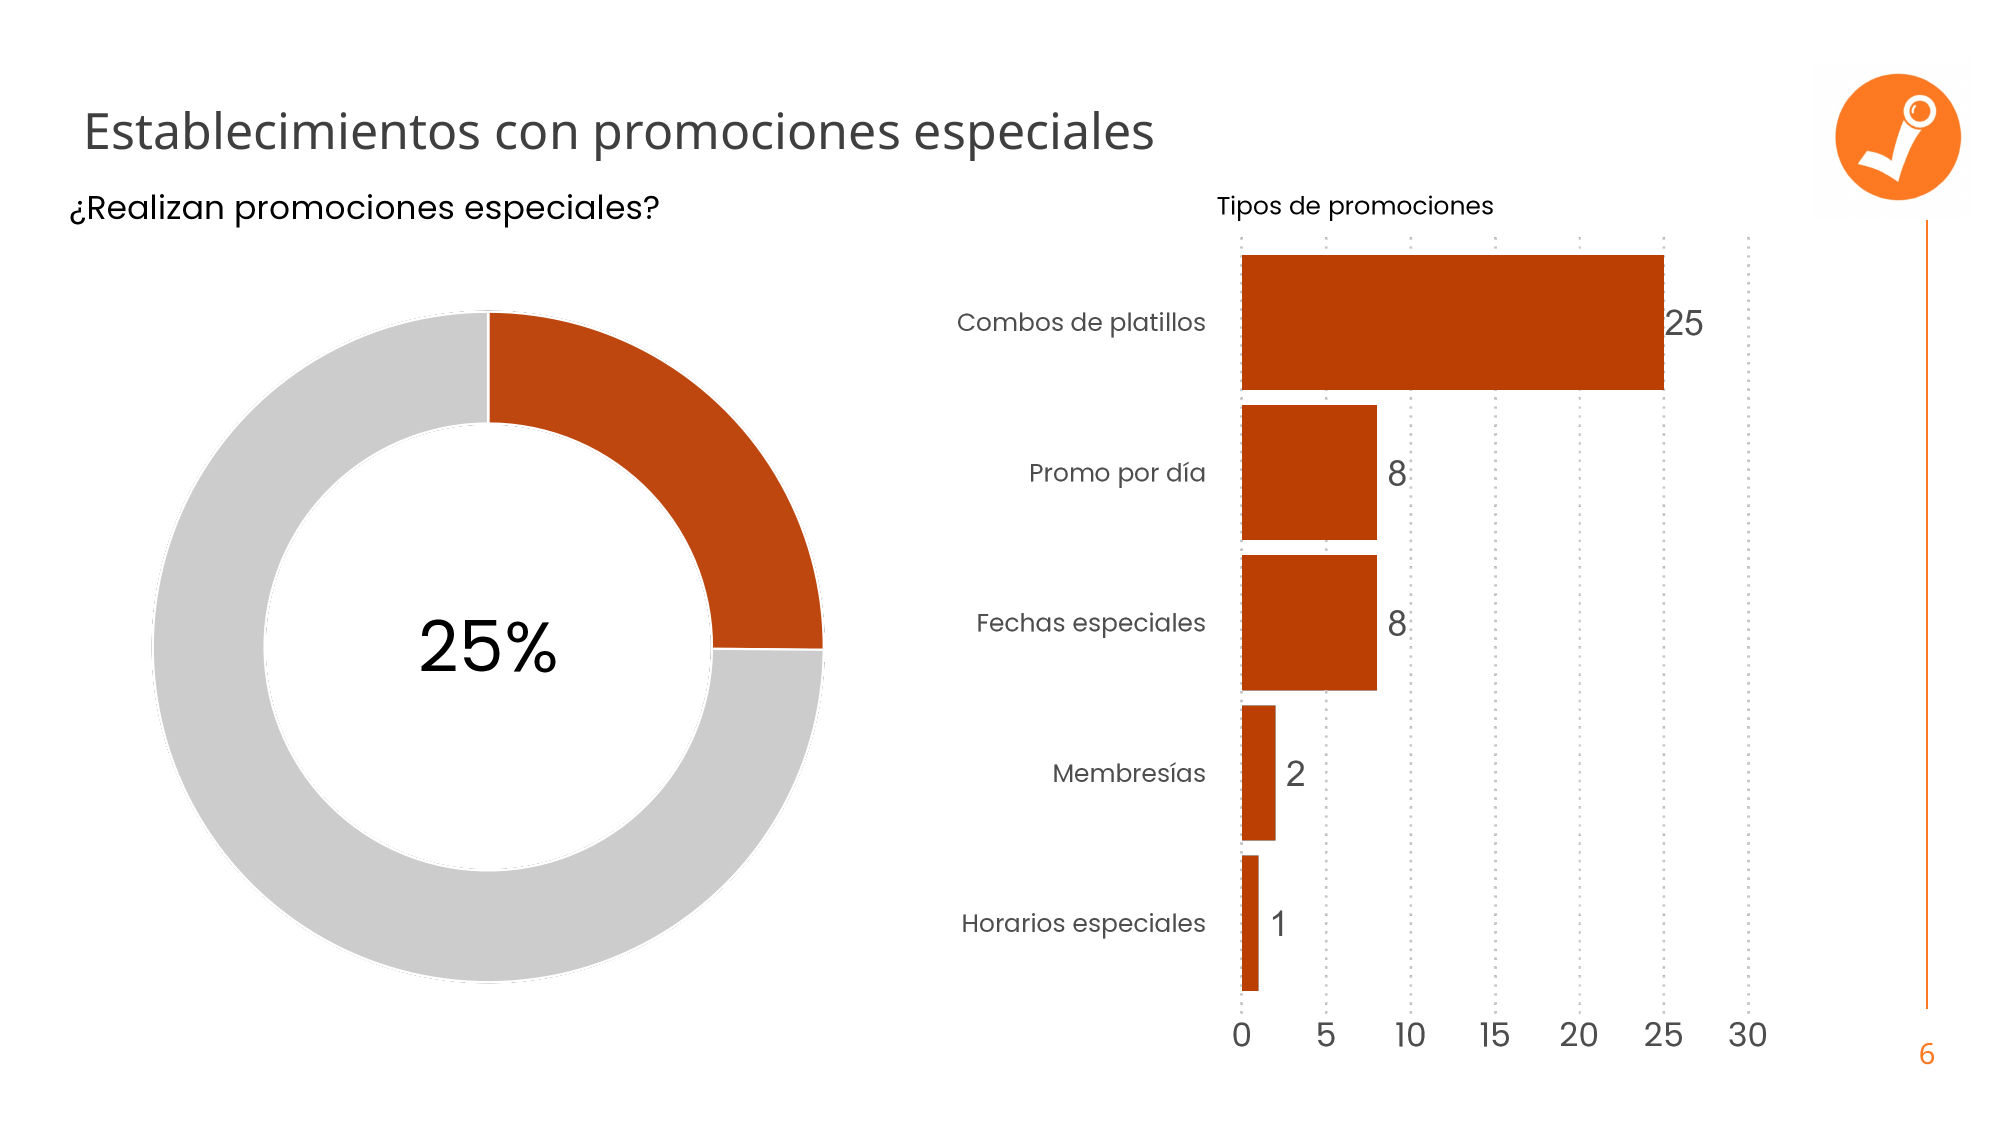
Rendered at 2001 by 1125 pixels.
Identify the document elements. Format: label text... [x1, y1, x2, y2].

title Establecimientos con promociones especiales [68, 59, 1787, 207]
picture [68, 184, 909, 1067]
picture [1812, 58, 1972, 220]
picture [945, 185, 1785, 1068]
